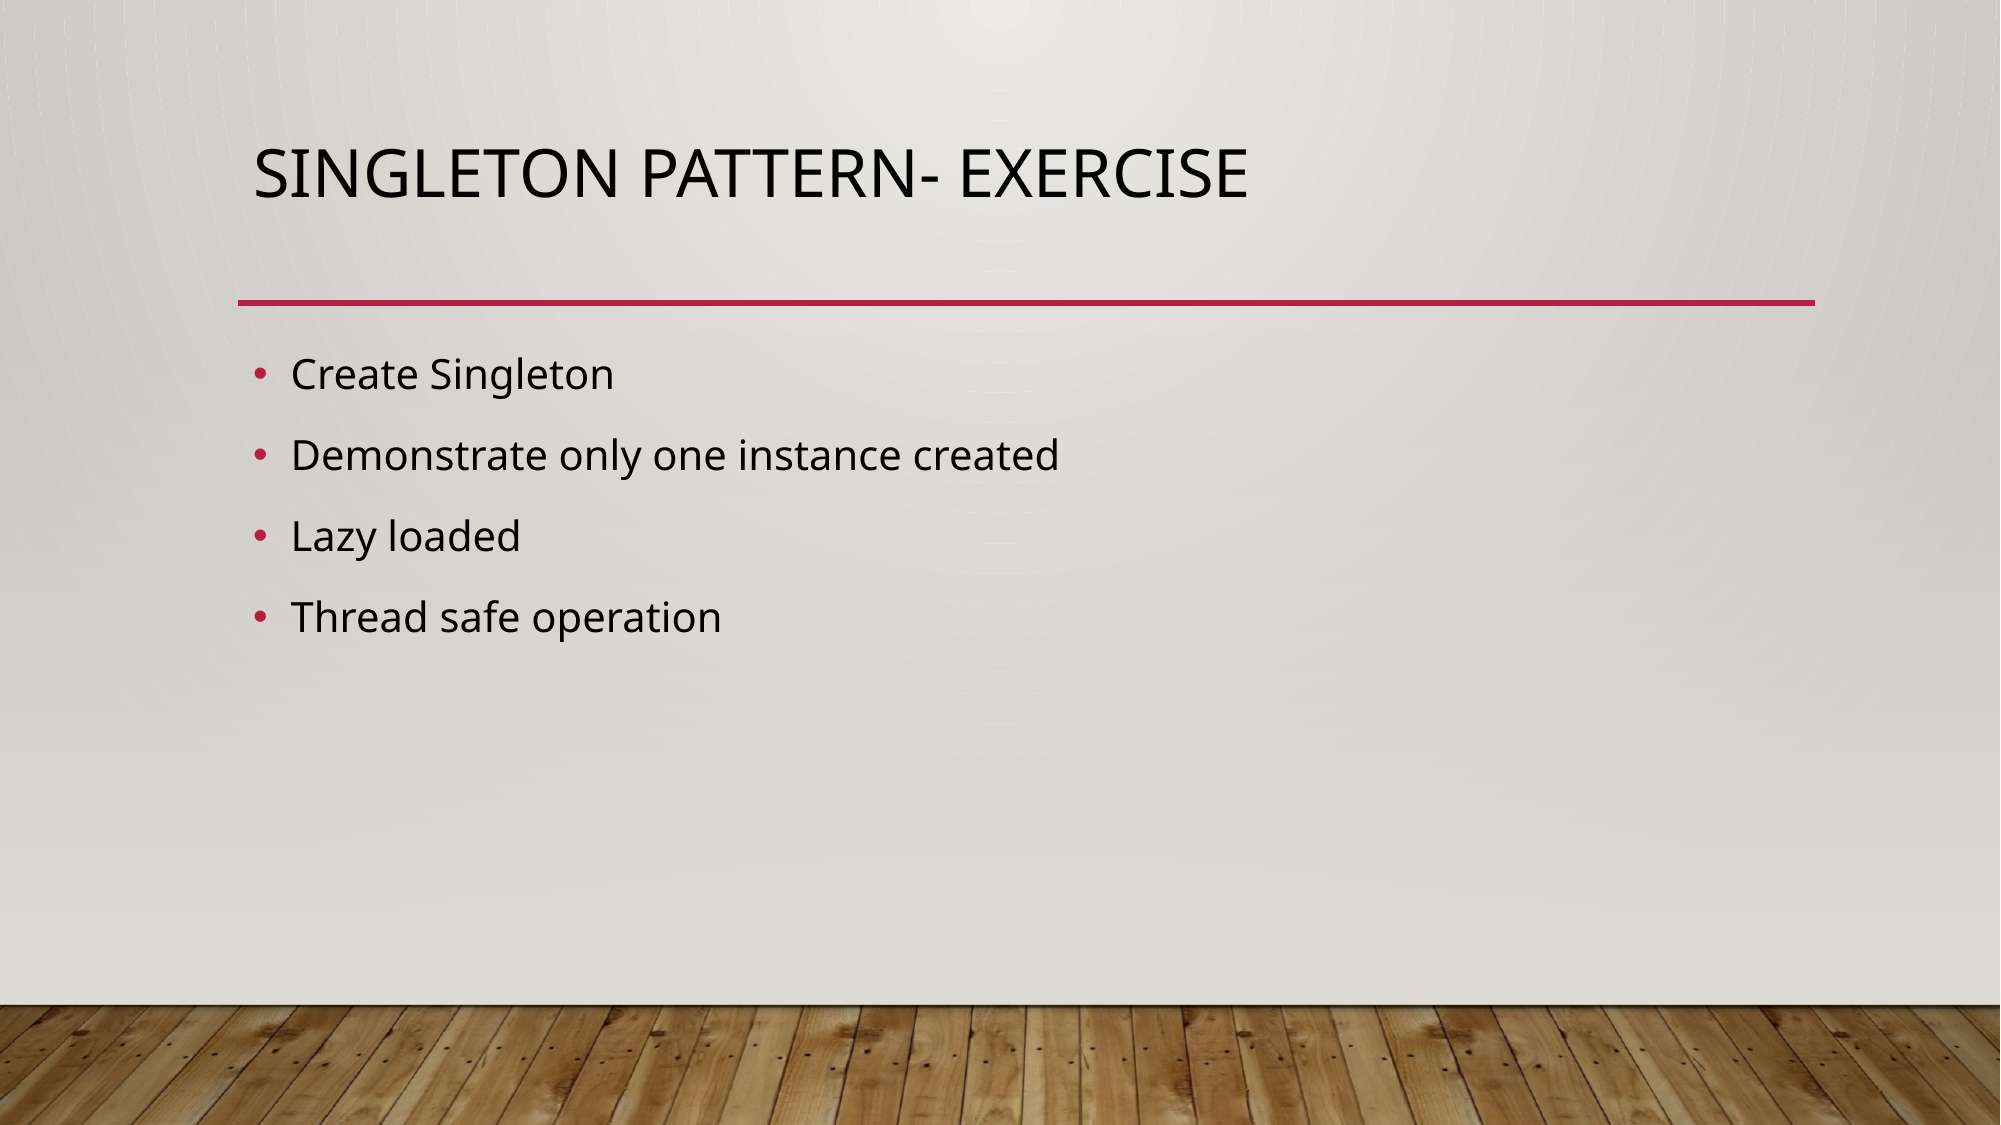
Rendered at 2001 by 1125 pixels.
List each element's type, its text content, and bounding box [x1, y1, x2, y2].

list Create Singleton Demonstrate only one instance created Lazy loaded Thread safe operation [238, 330, 1814, 897]
picture [0, 1005, 2000, 1125]
title Singleton Pattern- Exercise [238, 131, 1814, 305]
